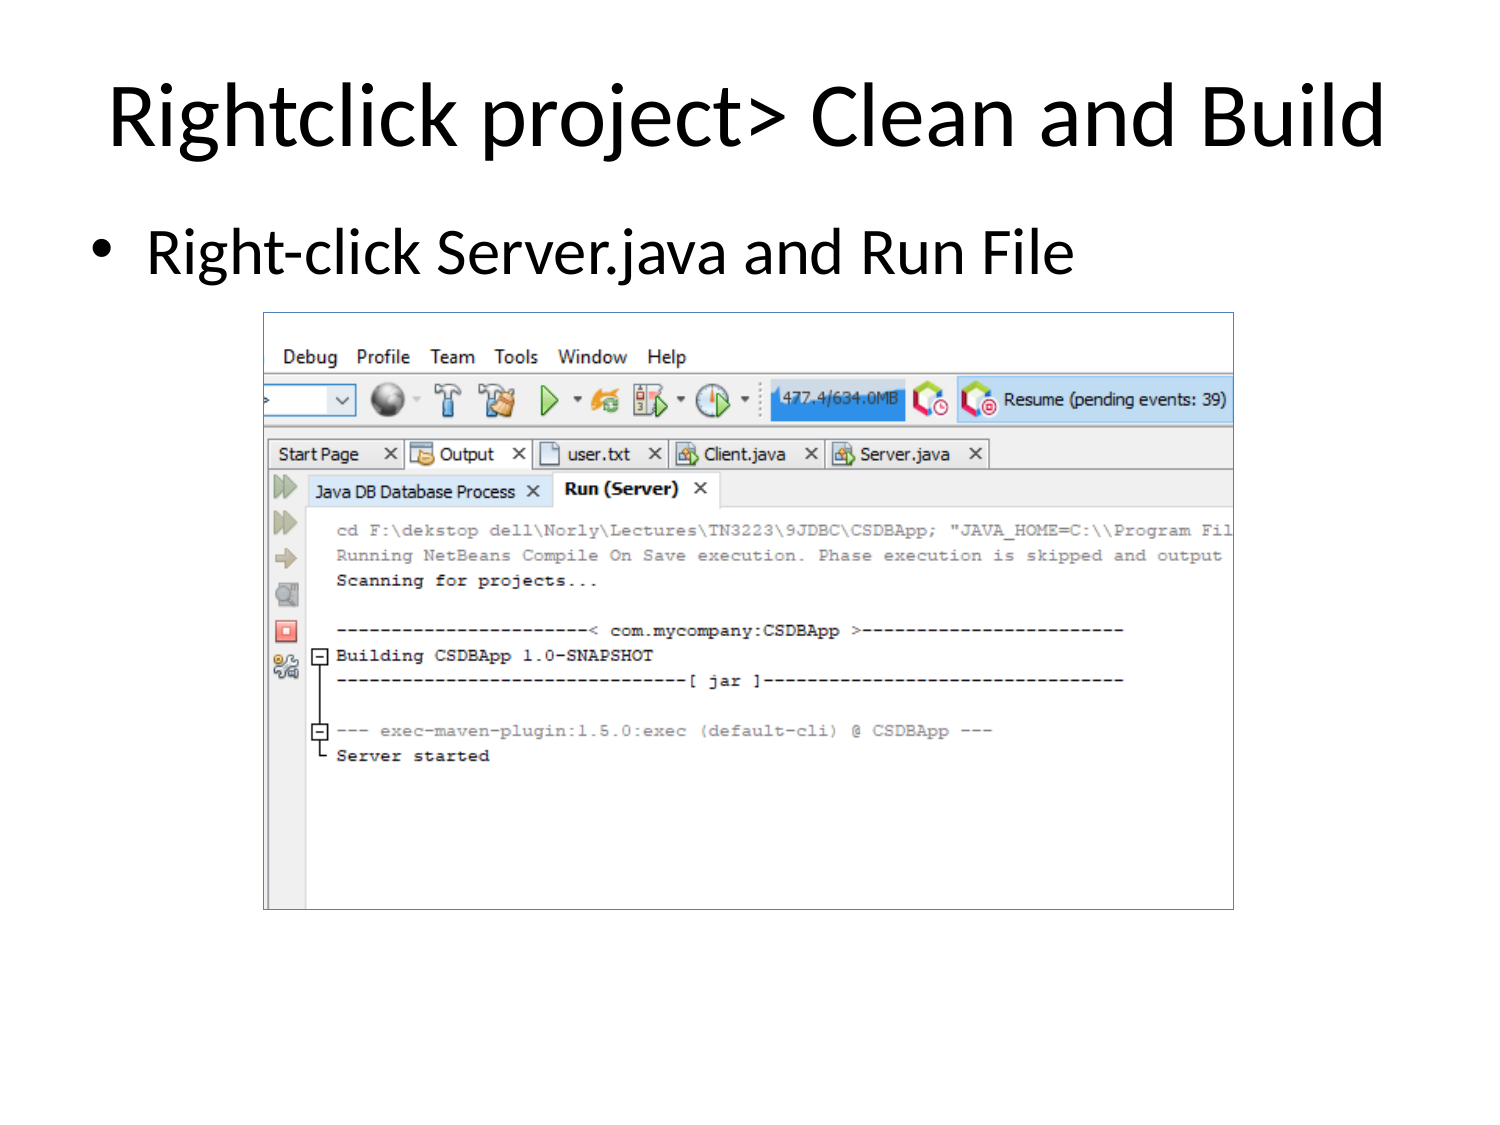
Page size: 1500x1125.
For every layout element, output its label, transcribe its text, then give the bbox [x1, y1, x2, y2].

list Right-click Server.java and Run File [75, 200, 1425, 943]
title Rightclick project> Clean and Build [73, 15, 1424, 204]
picture [263, 312, 1234, 910]
